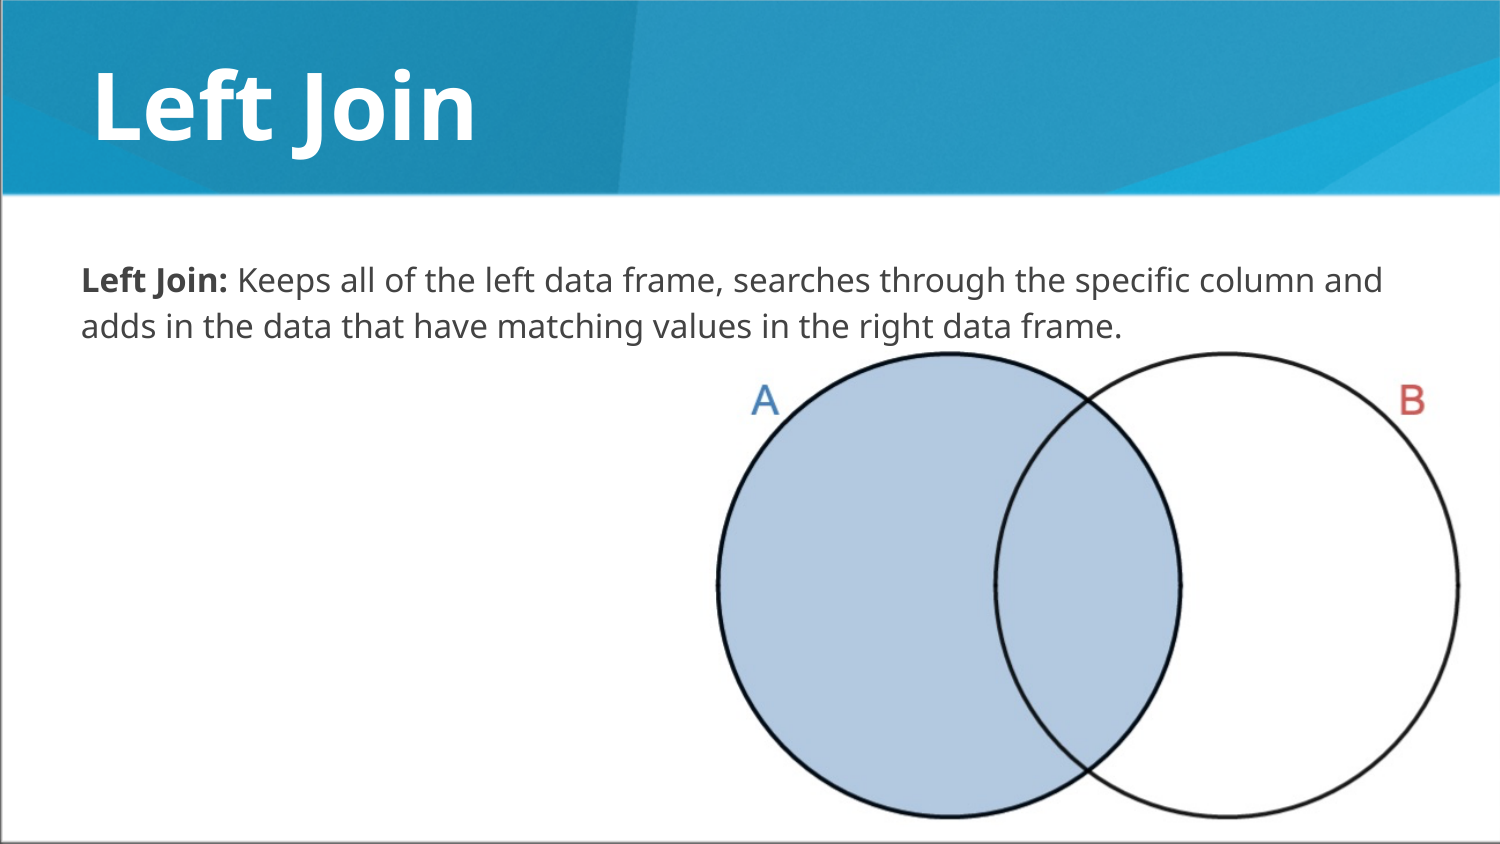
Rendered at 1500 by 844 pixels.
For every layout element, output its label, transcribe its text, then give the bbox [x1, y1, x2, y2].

list Left Join: Keeps all of the left data frame, searches through the specific column and adds in the data that have matching values in the right data frame. [65, 238, 1432, 319]
title Left Join [75, 33, 1425, 175]
picture [0, 0, 1500, 844]
